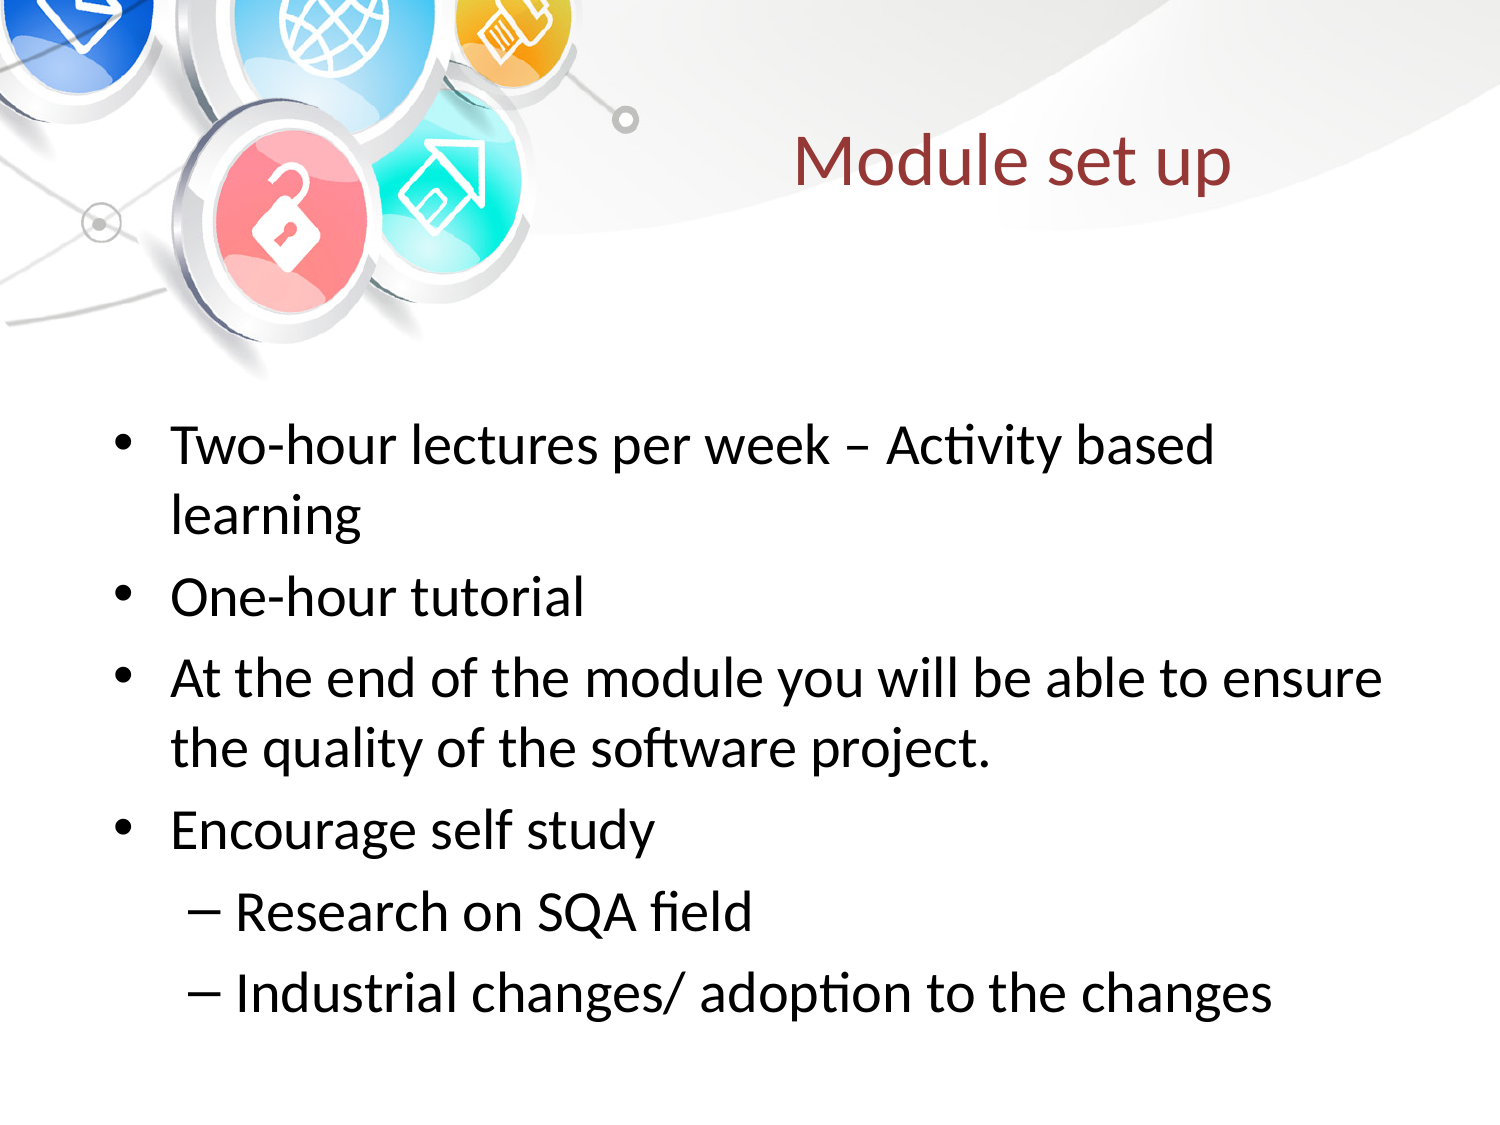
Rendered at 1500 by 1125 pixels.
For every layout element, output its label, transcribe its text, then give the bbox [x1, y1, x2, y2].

picture [0, 0, 1500, 1125]
title Module set up [574, 86, 1452, 224]
list Two-hour lectures per week – Activity based learning One-hour tutorial At the end of the module you will be able to ensure the quality of the software project. Encourage self study Research on SQA field Industrial changes/ adoption to the changes [98, 398, 1427, 1125]
